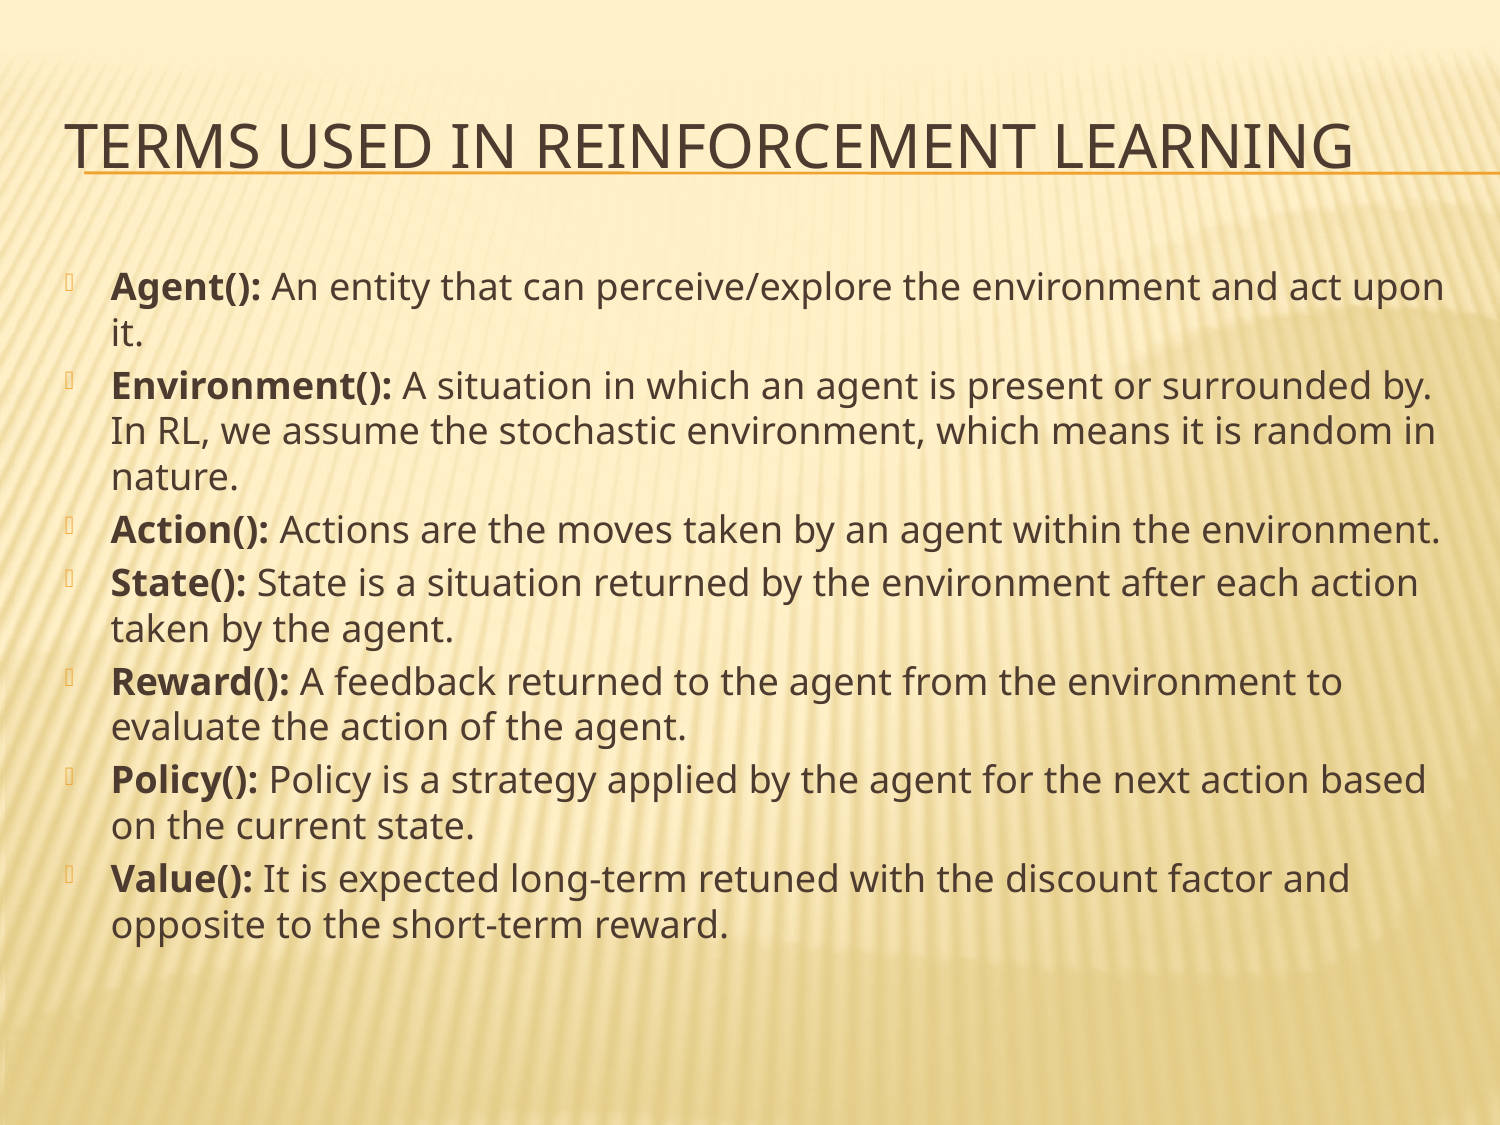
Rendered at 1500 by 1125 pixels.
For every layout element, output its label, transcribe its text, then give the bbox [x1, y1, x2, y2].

list Agent(): An entity that can perceive/explore the environment and act upon it. Environment(): A situation in which an agent is present or surrounded by. In RL, we assume the stochastic environment, which means it is random in nature. Action(): Actions are the moves taken by an agent within the environment. State(): State is a situation returned by the environment after each action taken by the agent. Reward(): A feedback returned to the agent from the environment to evaluate the action of the agent. Policy(): Policy is a strategy applied by the agent for the next action based on the current state. Value(): It is expected long-term retuned with the discount factor and opposite to the short-term reward. [50, 254, 1475, 998]
title Terms used in Reinforcement Learning [50, 75, 1475, 213]
